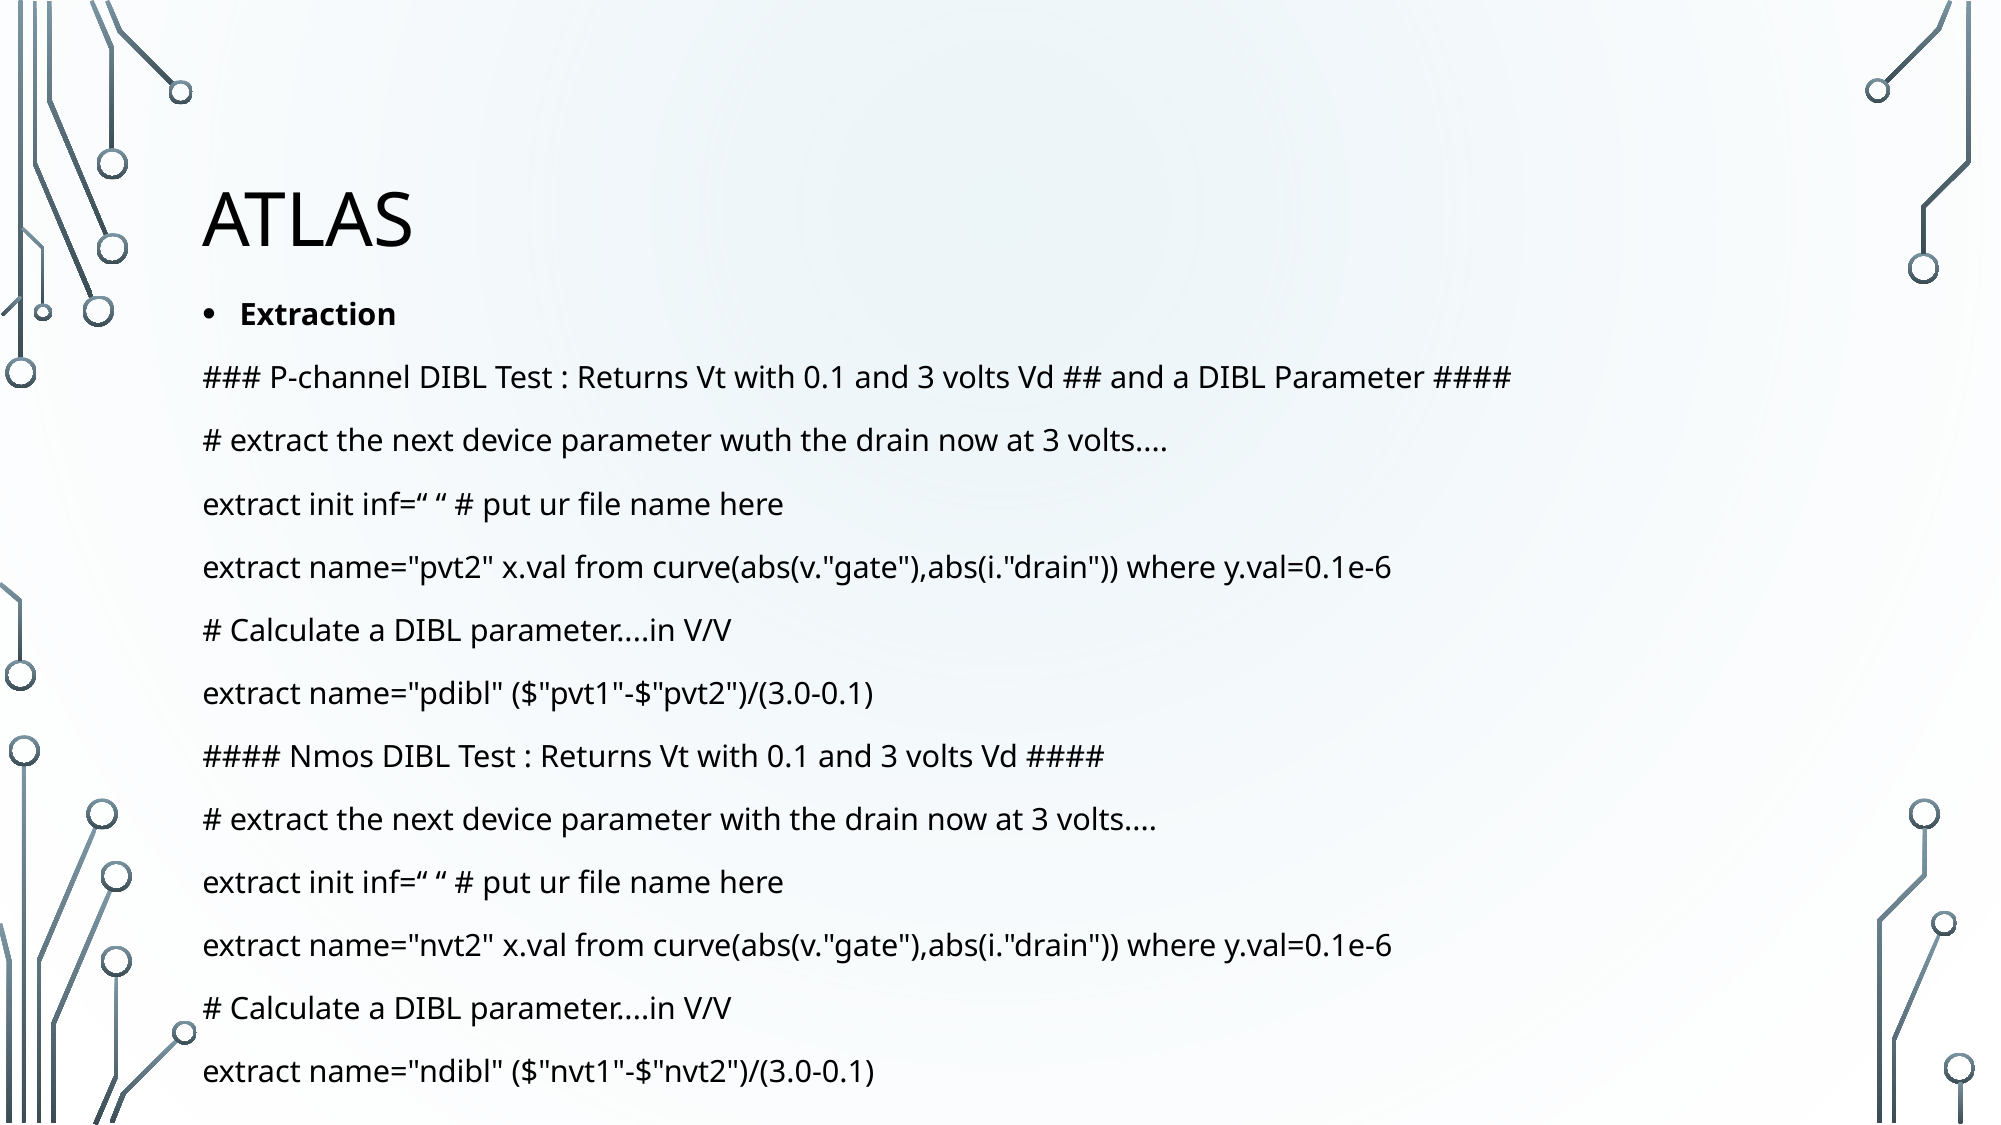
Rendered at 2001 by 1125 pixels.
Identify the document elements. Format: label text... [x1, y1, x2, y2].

list Extraction ### P-channel DIBL Test : Returns Vt with 0.1 and 3 volts Vd ## and a DIBL Parameter #### # extract the next device parameter wuth the drain now at 3 volts.... extract init inf=“ “ # put ur file name here extract name="pvt2" x.val from curve(abs(v."gate"),abs(i."drain")) where y.val=0.1e-6 # Calculate a DIBL parameter....in V/V extract name="pdibl" ($"pvt1"-$"pvt2")/(3.0-0.1) #### Nmos DIBL Test : Returns Vt with 0.1 and 3 volts Vd #### # extract the next device parameter with the drain now at 3 volts.... extract init inf=“ “ # put ur file name here extract name="nvt2" x.val from curve(abs(v."gate"),abs(i."drain")) where y.val=0.1e-6 # Calculate a DIBL parameter....in V/V extract name="ndibl" ($"nvt1"-$"nvt2")/(3.0-0.1) [187, 280, 1813, 1098]
title Atlas [187, 101, 1813, 280]
